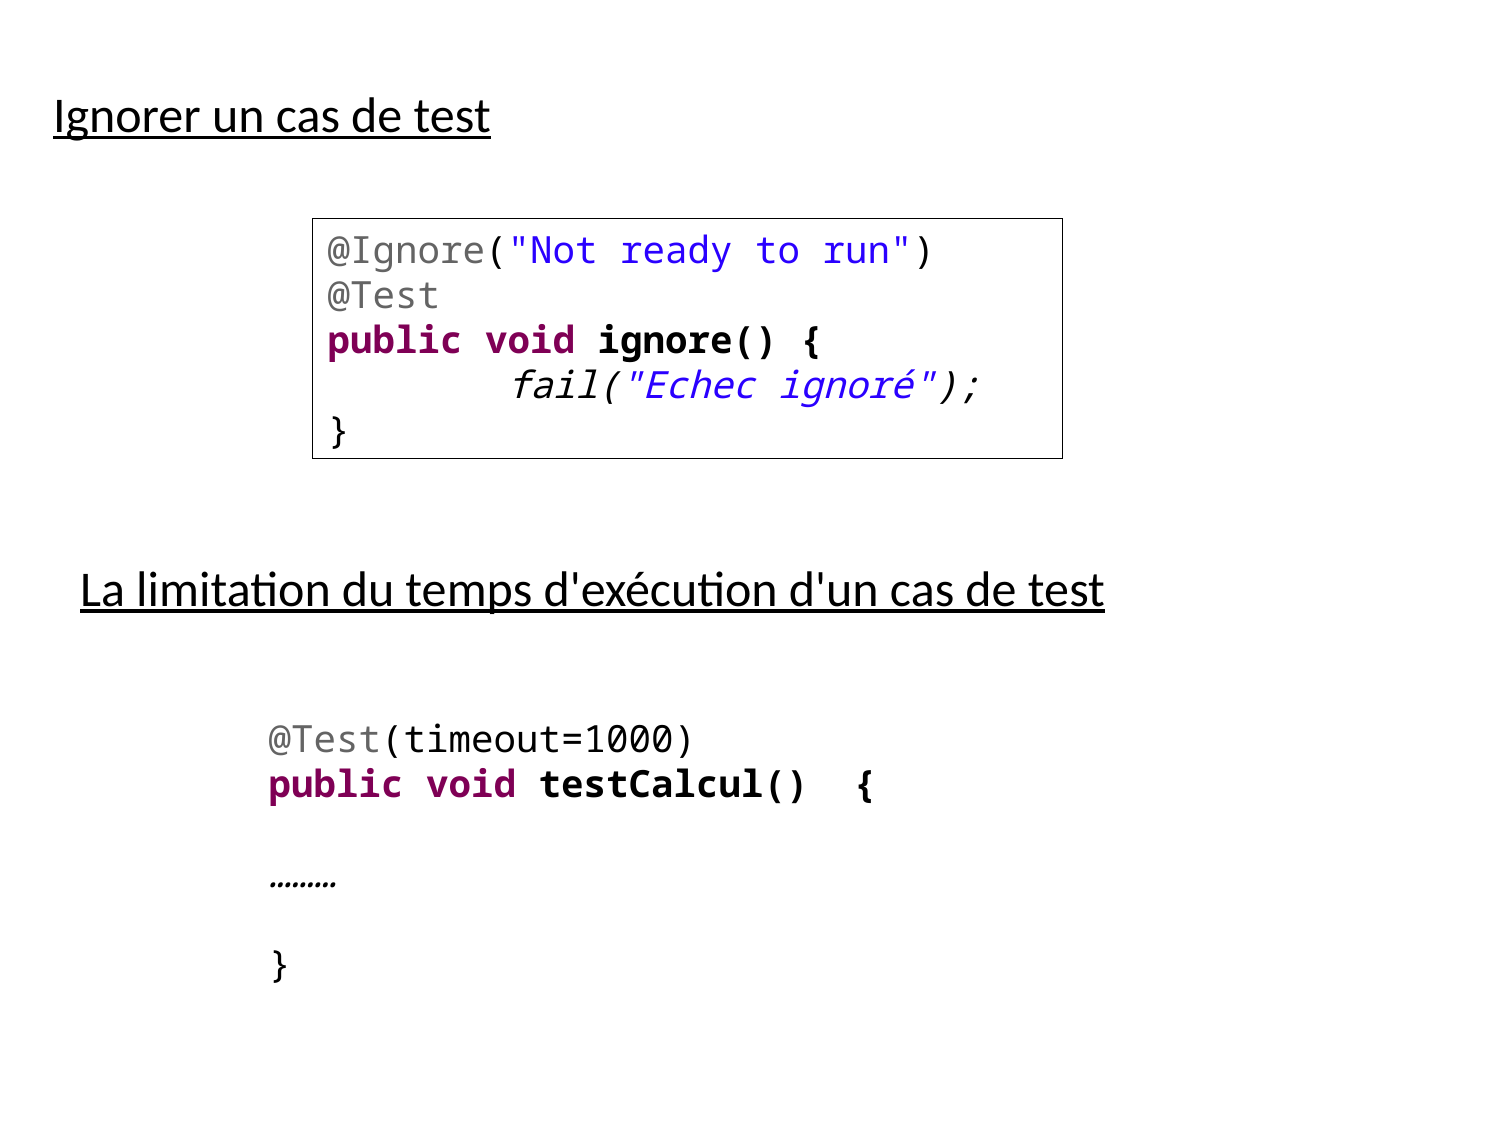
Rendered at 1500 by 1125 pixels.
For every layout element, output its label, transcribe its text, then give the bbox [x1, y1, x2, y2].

text_box @Ignore("Not ready to run") @Test public void ignore() { fail("Echec ignoré"); } [312, 218, 1063, 459]
text_box @Test(timeout=1000) public void testCalcul() { ……… } [253, 708, 1004, 993]
text_box Ignorer un cas de test [38, 45, 629, 151]
text_box La limitation du temps d'exécution d'un cas de test [65, 518, 1152, 624]
